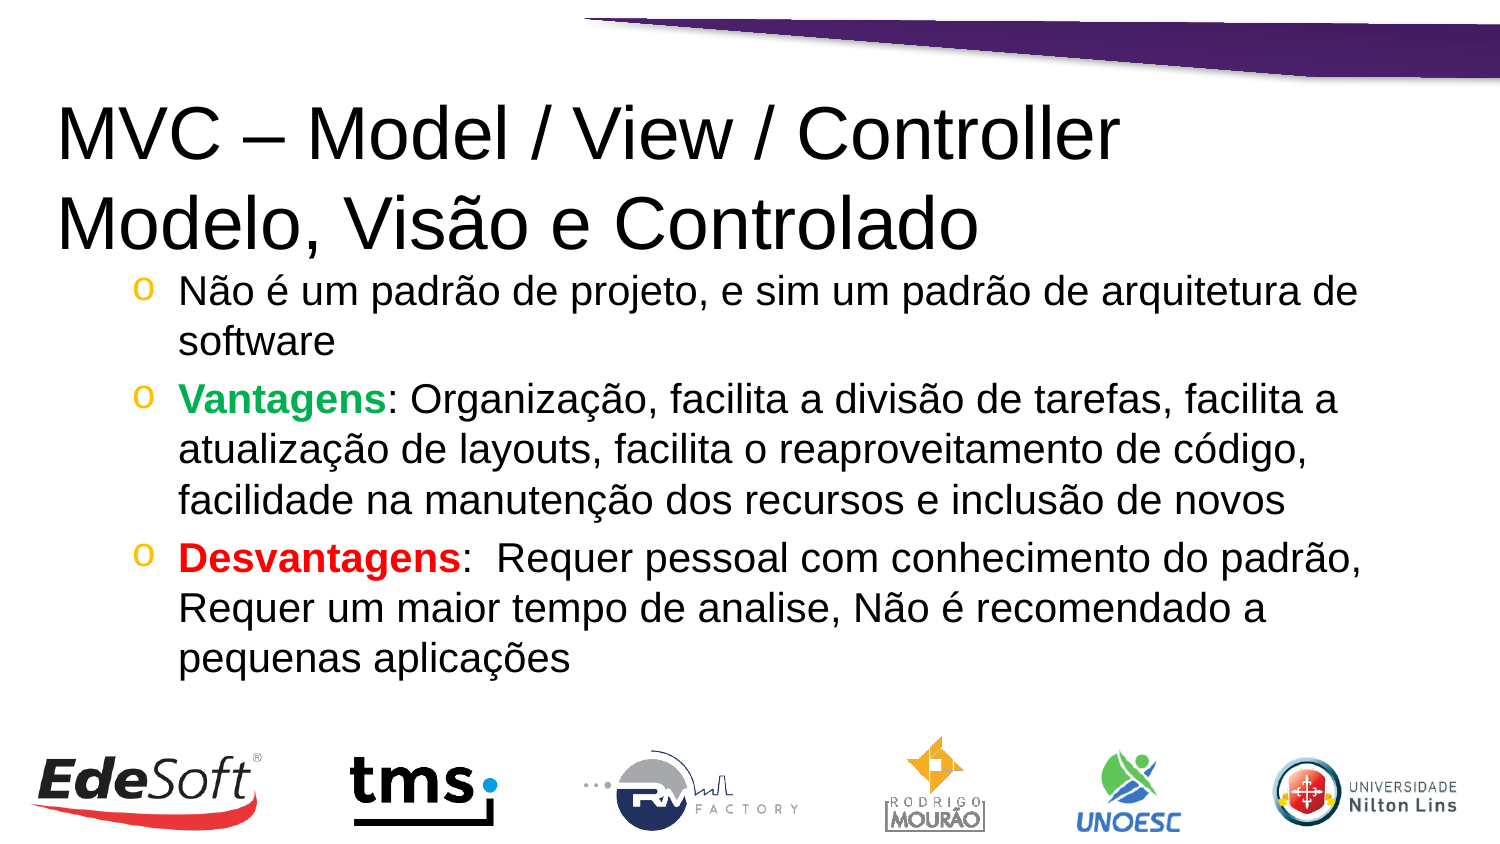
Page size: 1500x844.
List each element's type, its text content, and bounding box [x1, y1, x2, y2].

picture [885, 750, 985, 832]
title MVC – Model / View / Controller Modelo, Visão e Controlado [41, 117, 1459, 233]
picture [30, 751, 264, 831]
picture [1077, 750, 1181, 832]
list Não é um padrão de projeto, e sim um padrão de arquitetura de software Vantagens: Organização, facilita a divisão de tarefas, facilita a atualização de layouts, facilita o reaproveitamento de código, facilidade na manutenção dos recursos e inclusão de novos Desvantagens: Requer pessoal com conhecimento do padrão, Requer um maior tempo de analise, Não é recomendado a pequenas aplicações [41, 256, 1459, 750]
picture [347, 751, 500, 831]
picture [1268, 751, 1462, 831]
picture [584, 750, 798, 831]
